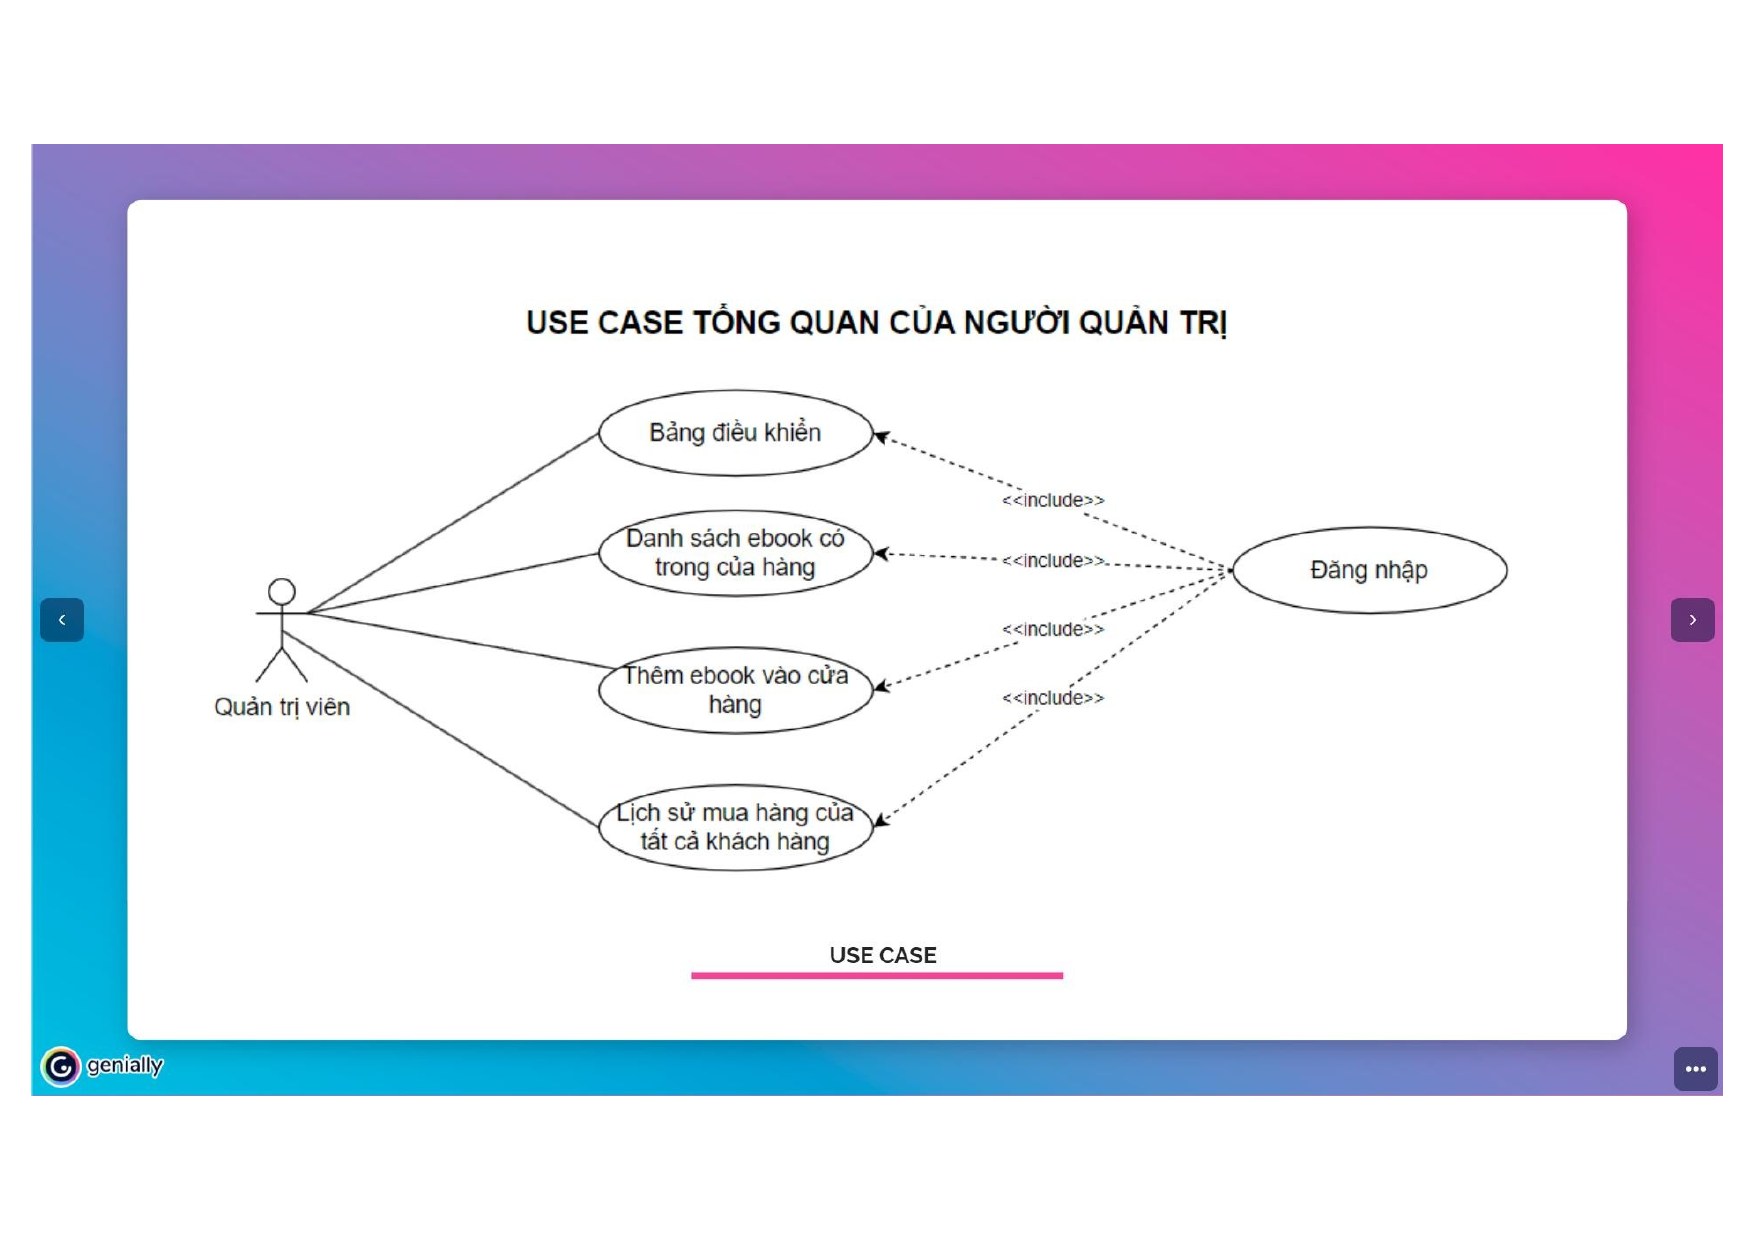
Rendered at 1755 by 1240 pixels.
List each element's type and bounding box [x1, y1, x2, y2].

text_box [31, 144, 1723, 1096]
